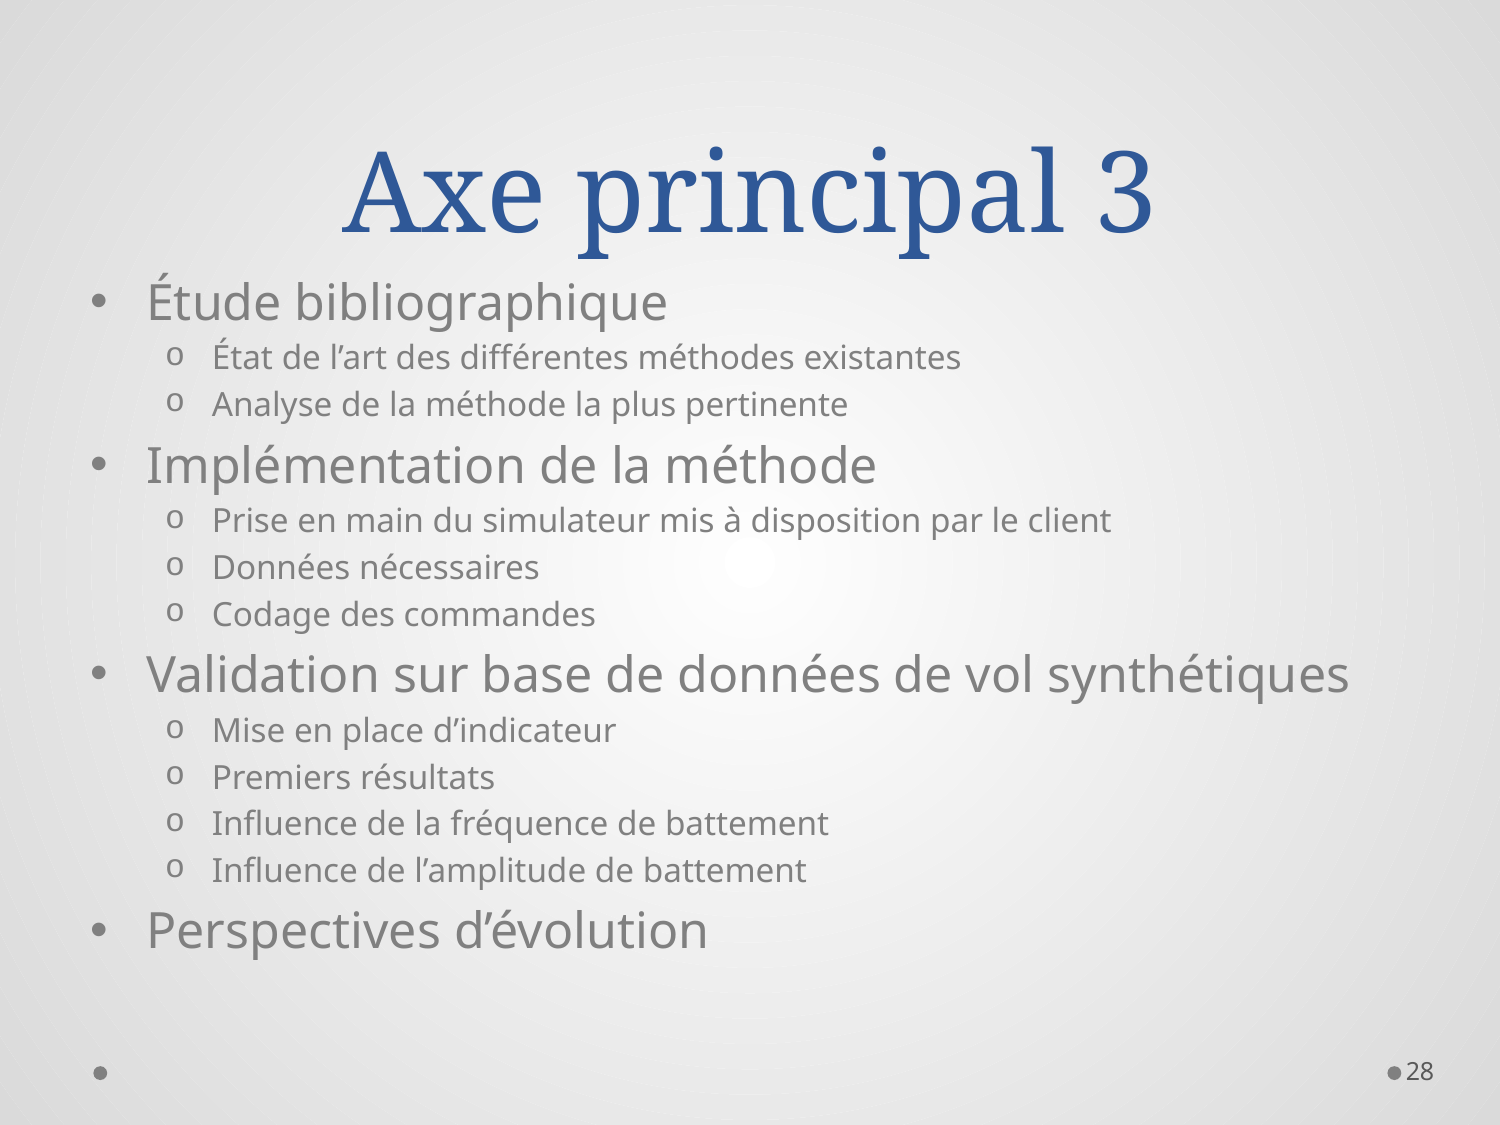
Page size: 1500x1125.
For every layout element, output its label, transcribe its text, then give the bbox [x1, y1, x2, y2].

list Étude bibliographique État de l’art des différentes méthodes existantes Analyse de la méthode la plus pertinente Implémentation de la méthode Prise en main du simulateur mis à disposition par le client Données nécessaires Codage des commandes Validation sur base de données de vol synthétiques Mise en place d’indicateur Premiers résultats Influence de la fréquence de battement Influence de l’amplitude de battement Perspectives d’évolution [75, 262, 1425, 1005]
slide_number 28 [1401, 1042, 1494, 1103]
title Axe principal 3 [75, 0, 1425, 262]
